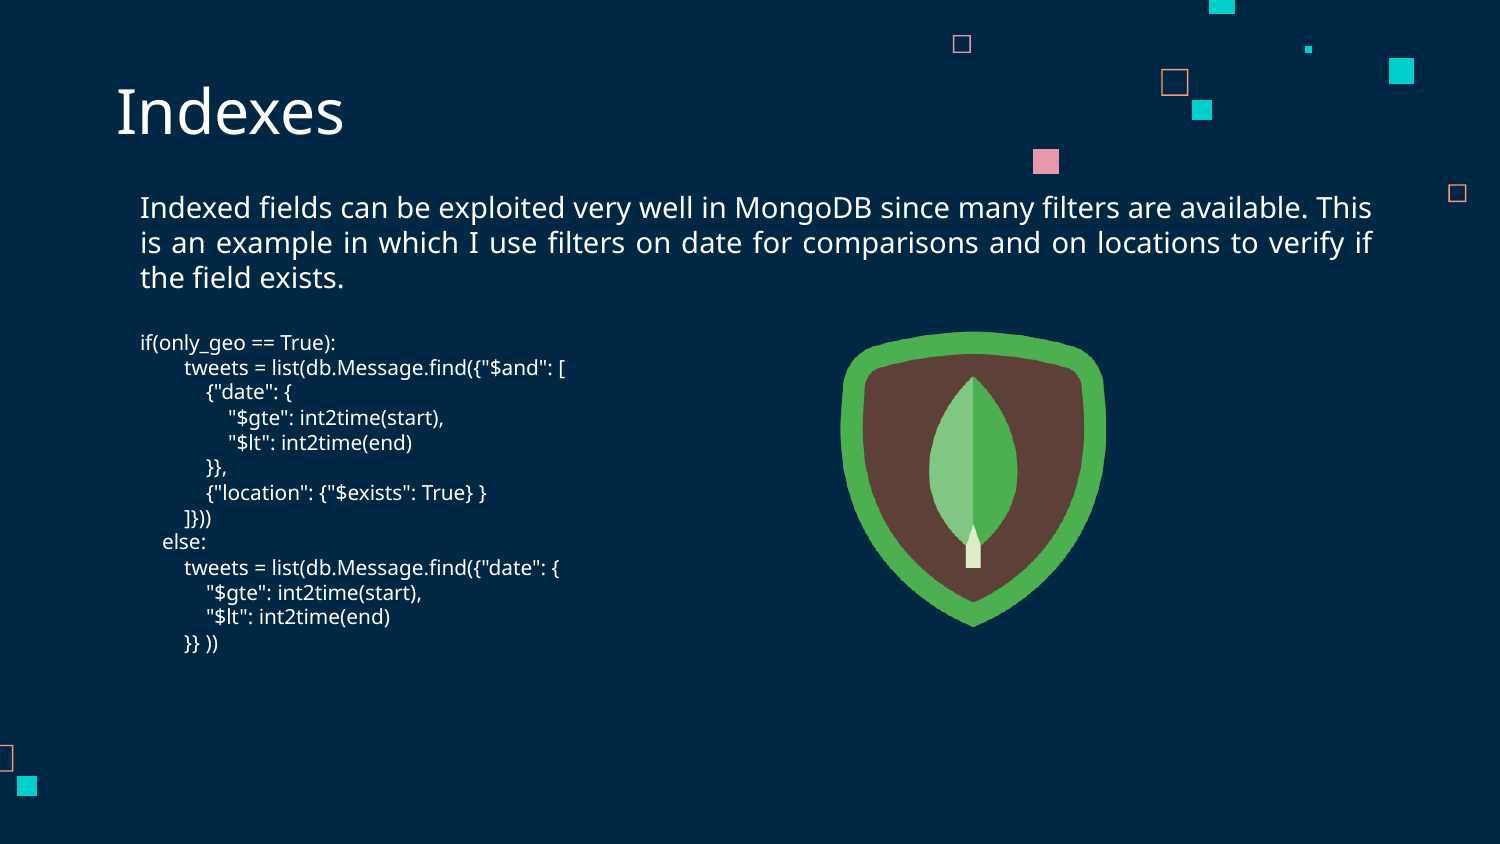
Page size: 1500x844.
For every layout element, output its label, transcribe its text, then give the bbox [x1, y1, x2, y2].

list Indexed fields can be exploited very well in MongoDB since many filters are available. This is an example in which I use filters on date for comparisons and on locations to verify if the field exists. if(only_geo == True): tweets = list(db.Message.find({"$and": [ {"date": { "$gte": int2time(start), "$lt": int2time(end) }}, {"location": {"$exists": True} } ]})) else: tweets = list(db.Message.find({"date": { "$gte": int2time(start), "$lt": int2time(end) }} )) [97, 174, 1389, 796]
title Indexes [101, 67, 878, 163]
picture [796, 302, 1151, 656]
